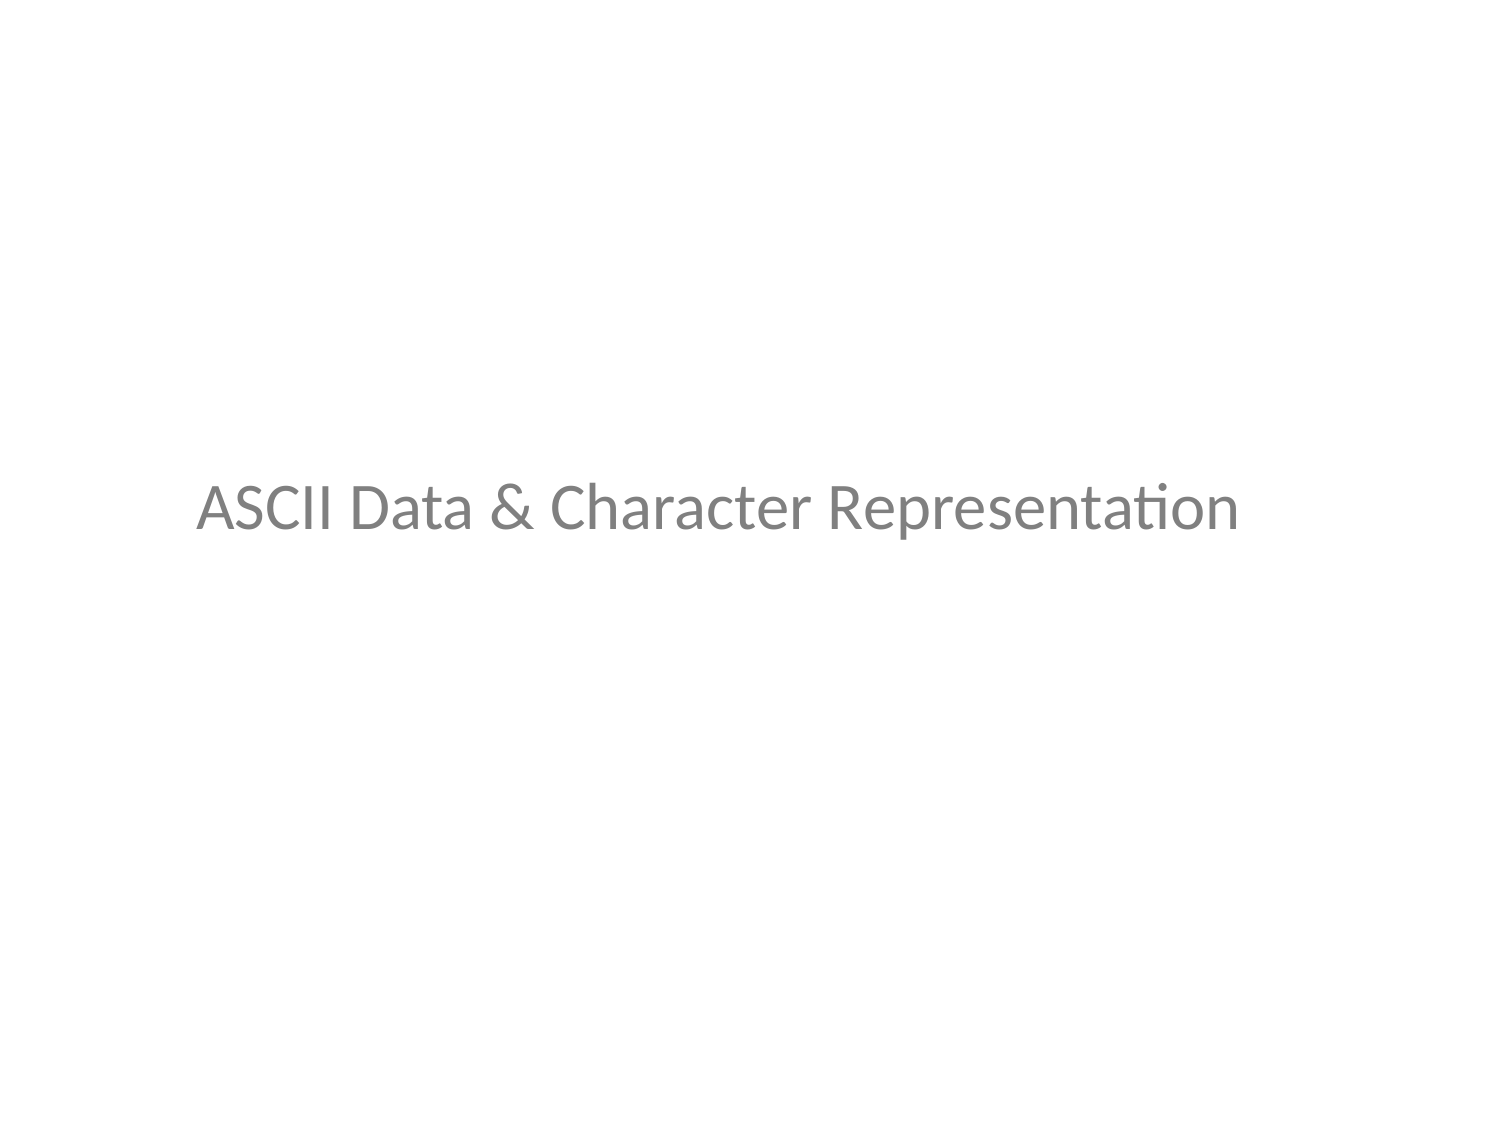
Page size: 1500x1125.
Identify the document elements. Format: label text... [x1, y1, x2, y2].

title ASCII Data & Character Representation [75, 450, 1363, 555]
